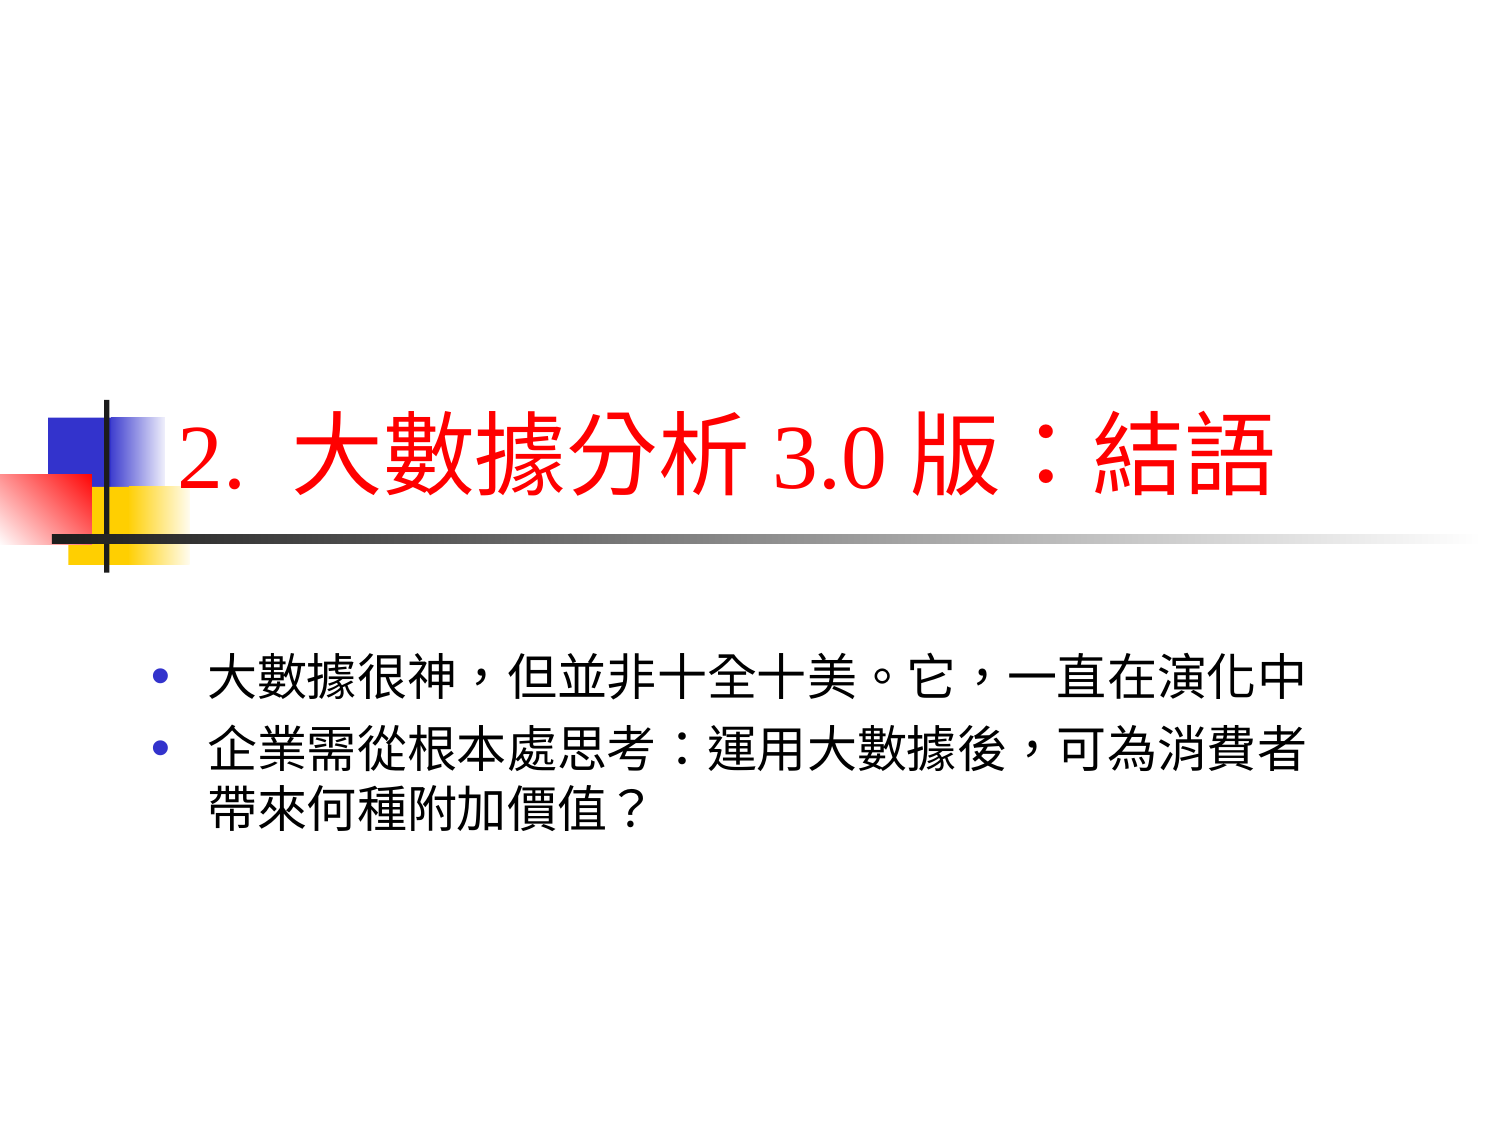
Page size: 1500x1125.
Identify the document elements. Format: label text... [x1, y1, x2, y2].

subtitle 大數據很神，但並非十全十美。它，一直在演化中 企業需從根本處思考：運用大數據後，可為消費者帶來何種附加價值？ [135, 637, 1353, 925]
title 2. 大數據分析3.0版：結語 [162, 275, 1438, 515]
